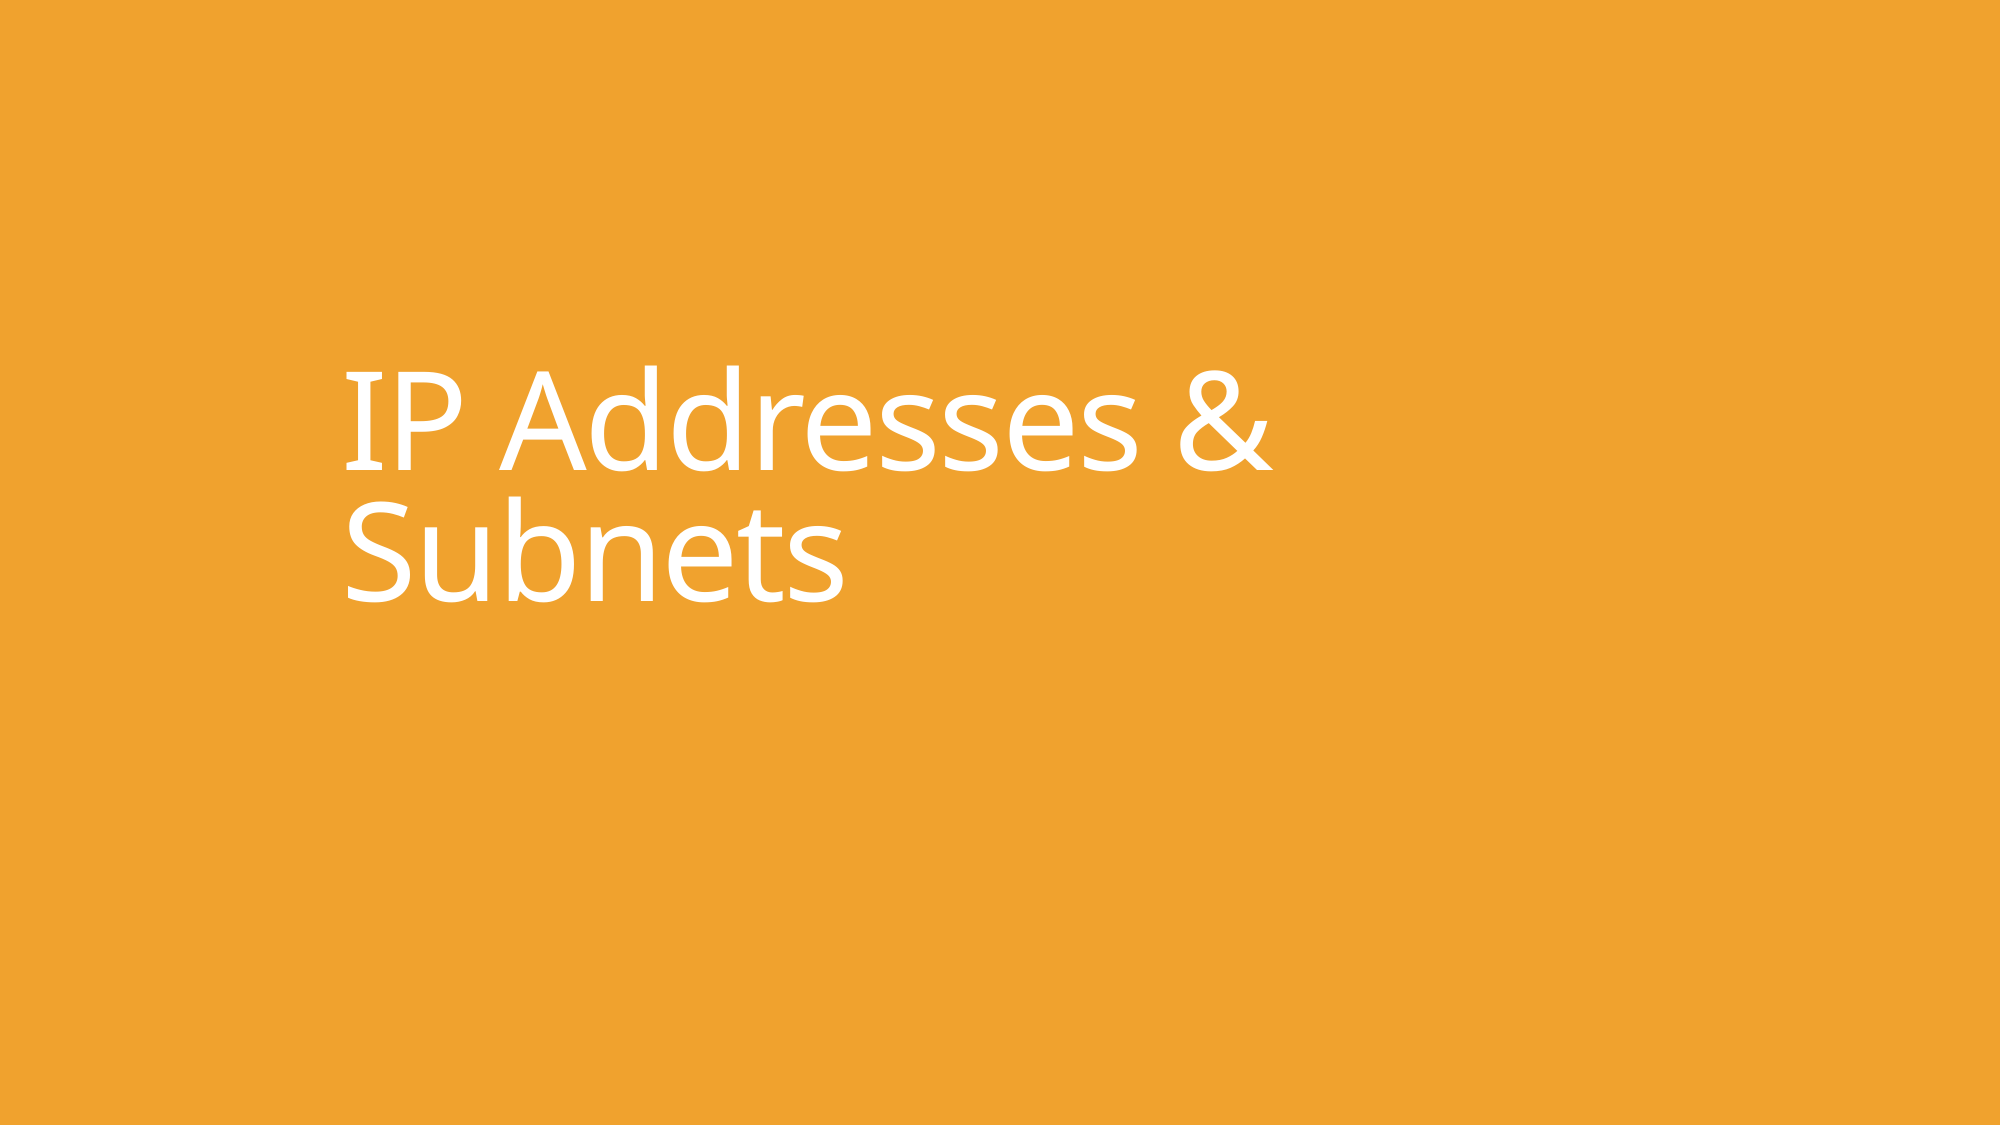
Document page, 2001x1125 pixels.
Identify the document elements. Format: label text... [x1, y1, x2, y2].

text_box IP Addresses & Subnets [326, 335, 1674, 636]
